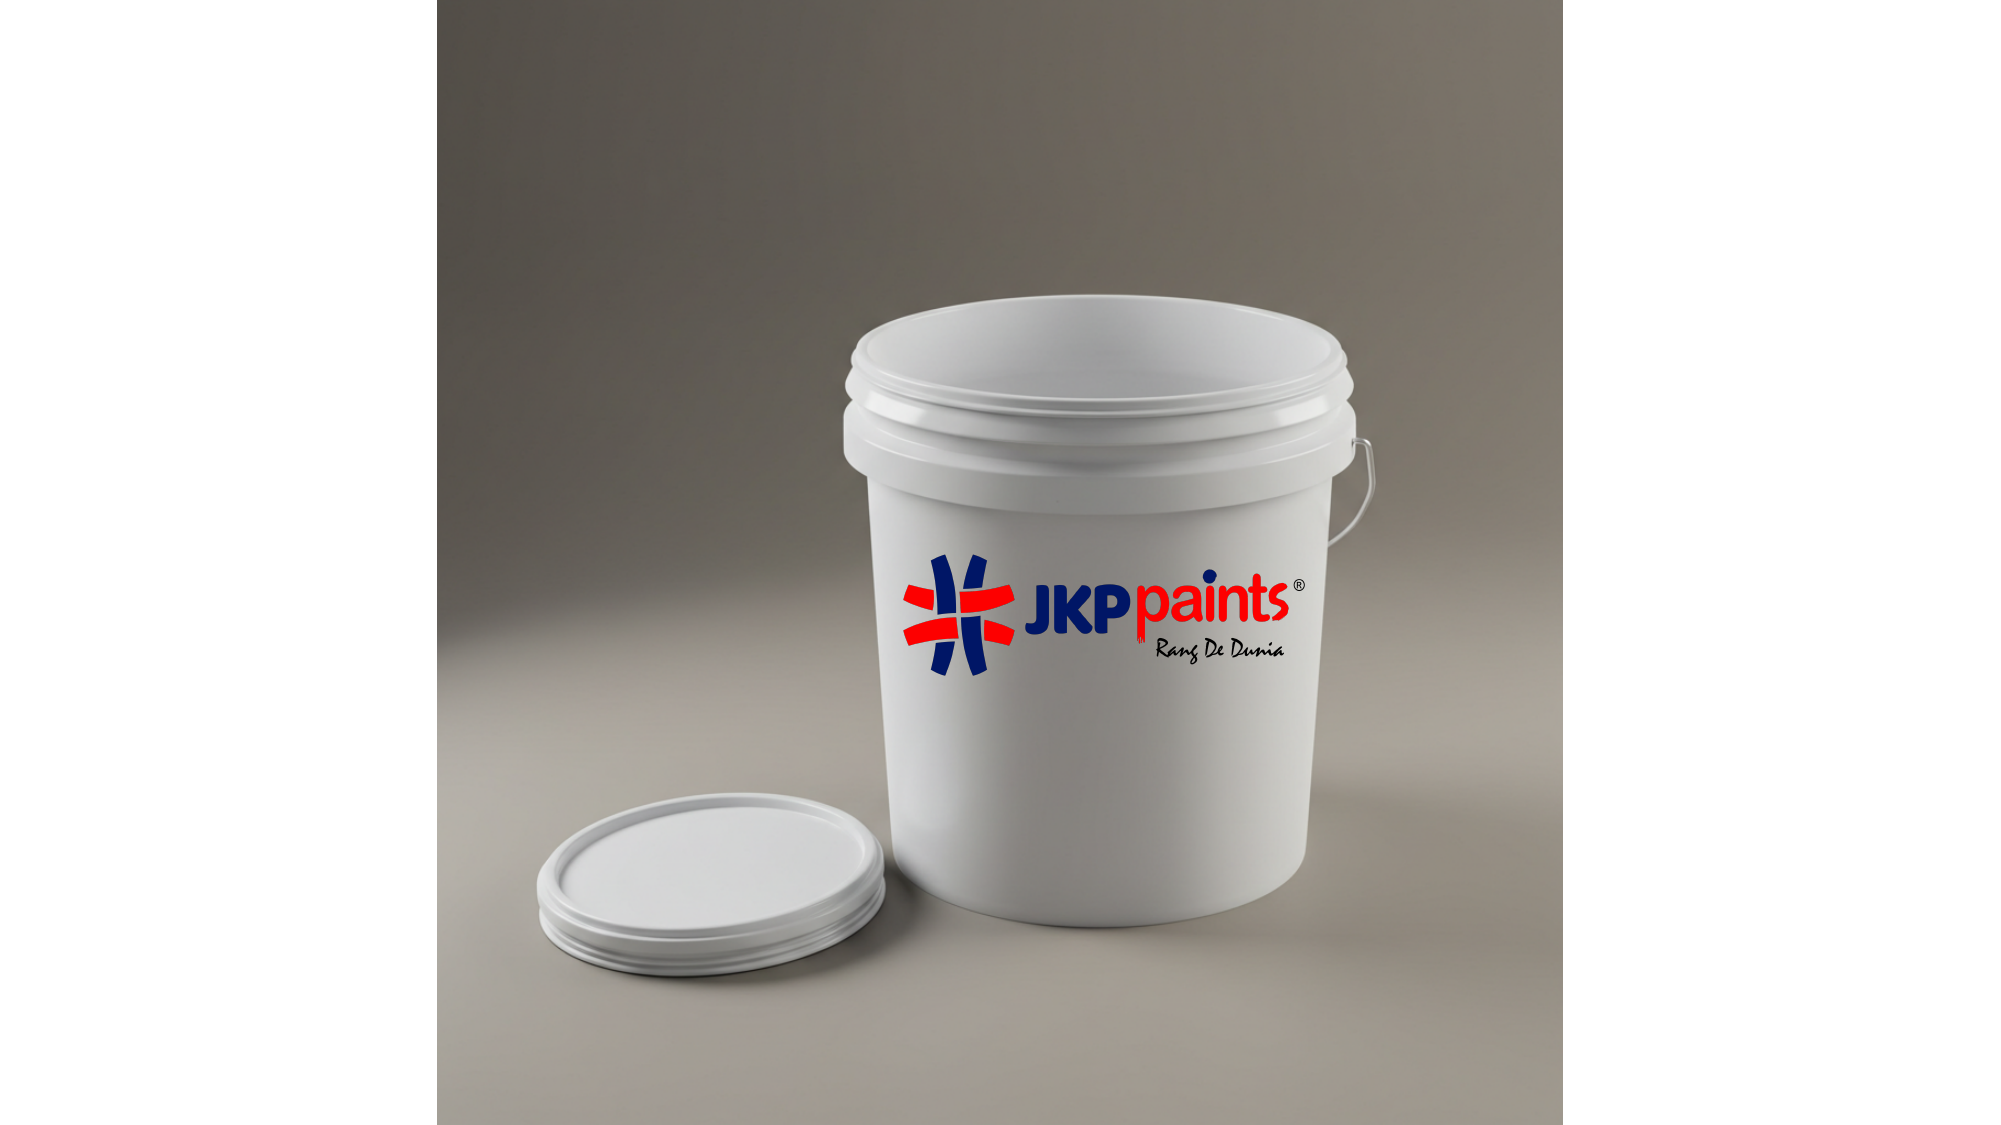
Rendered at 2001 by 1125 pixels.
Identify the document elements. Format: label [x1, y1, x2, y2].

text_box [437, 0, 1563, 1125]
